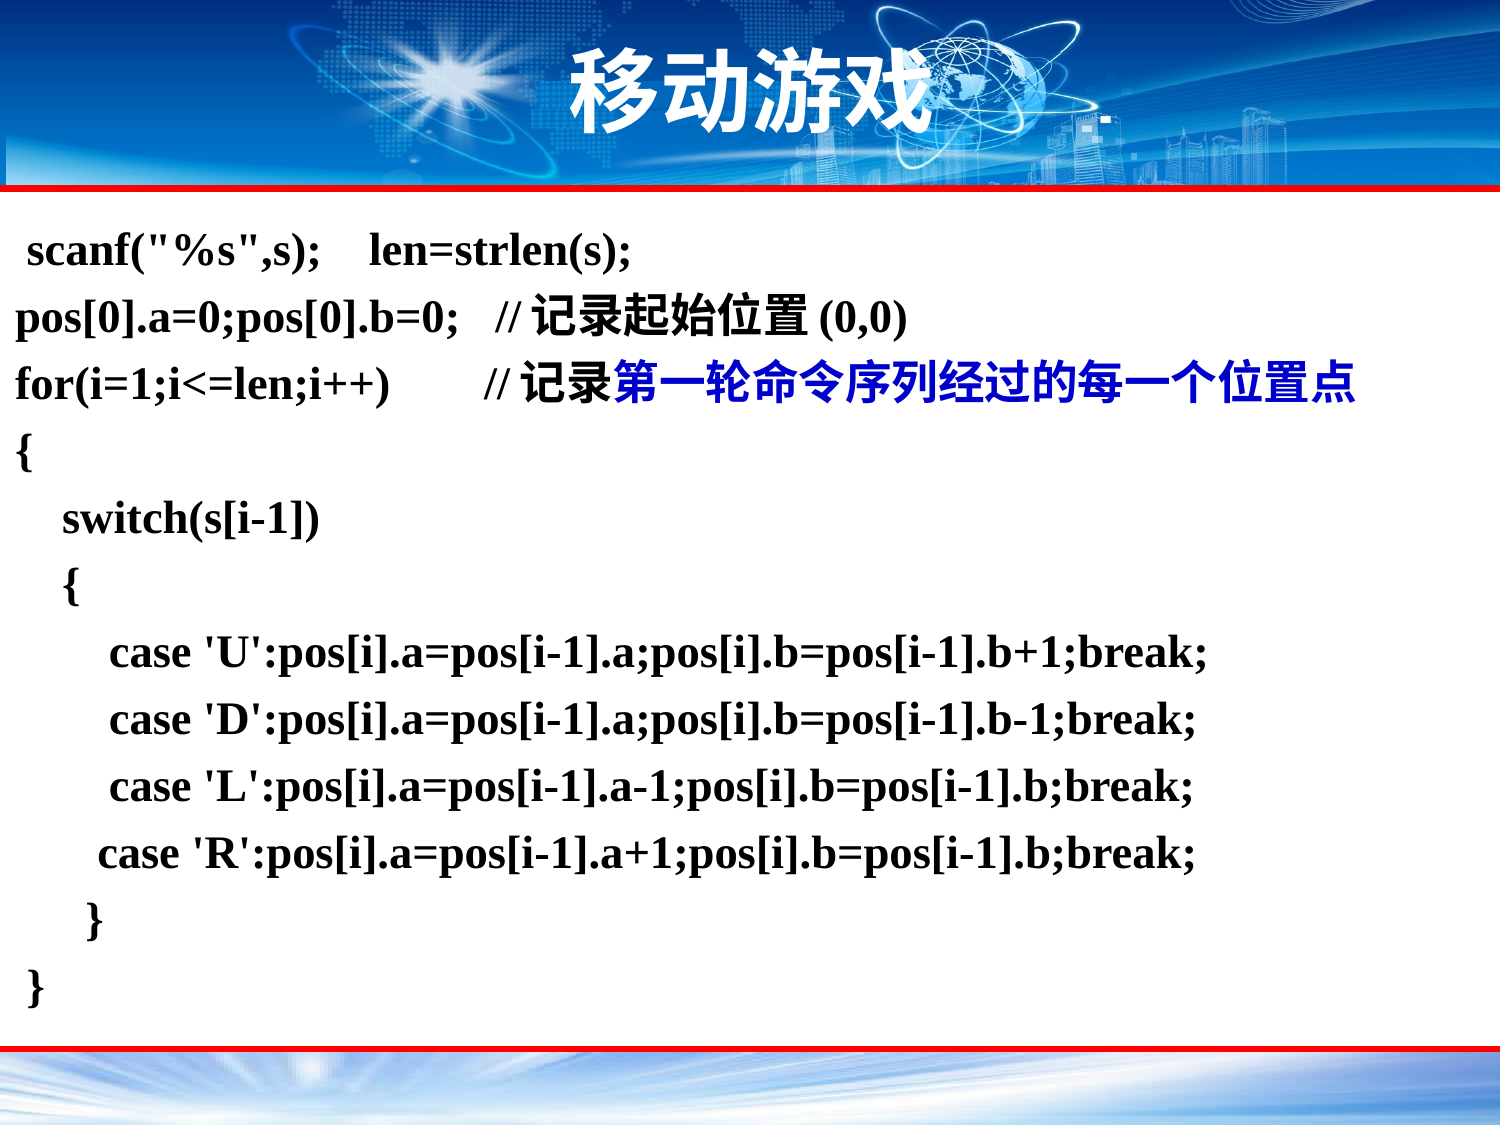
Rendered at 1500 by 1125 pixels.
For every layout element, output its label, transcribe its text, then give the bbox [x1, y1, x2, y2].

list scanf("%s",s); len=strlen(s); pos[0].a=0;pos[0].b=0; //记录起始位置(0,0) for(i=1;i<=len;i++) //记录第一轮命令序列经过的每一个位置点 { switch(s[i-1]) { case 'U':pos[i].a=pos[i-1].a;pos[i].b=pos[i-1].b+1;break; case 'D':pos[i].a=pos[i-1].a;pos[i].b=pos[i-1].b-1;break; case 'L':pos[i].a=pos[i-1].a-1;pos[i].b=pos[i-1].b;break; case 'R':pos[i].a=pos[i-1].a+1;pos[i].b=pos[i-1].b;break; } } [0, 207, 1498, 1032]
picture [0, 1052, 1500, 1125]
picture [0, 0, 1500, 185]
title 移动游戏 [3, 2, 1500, 189]
